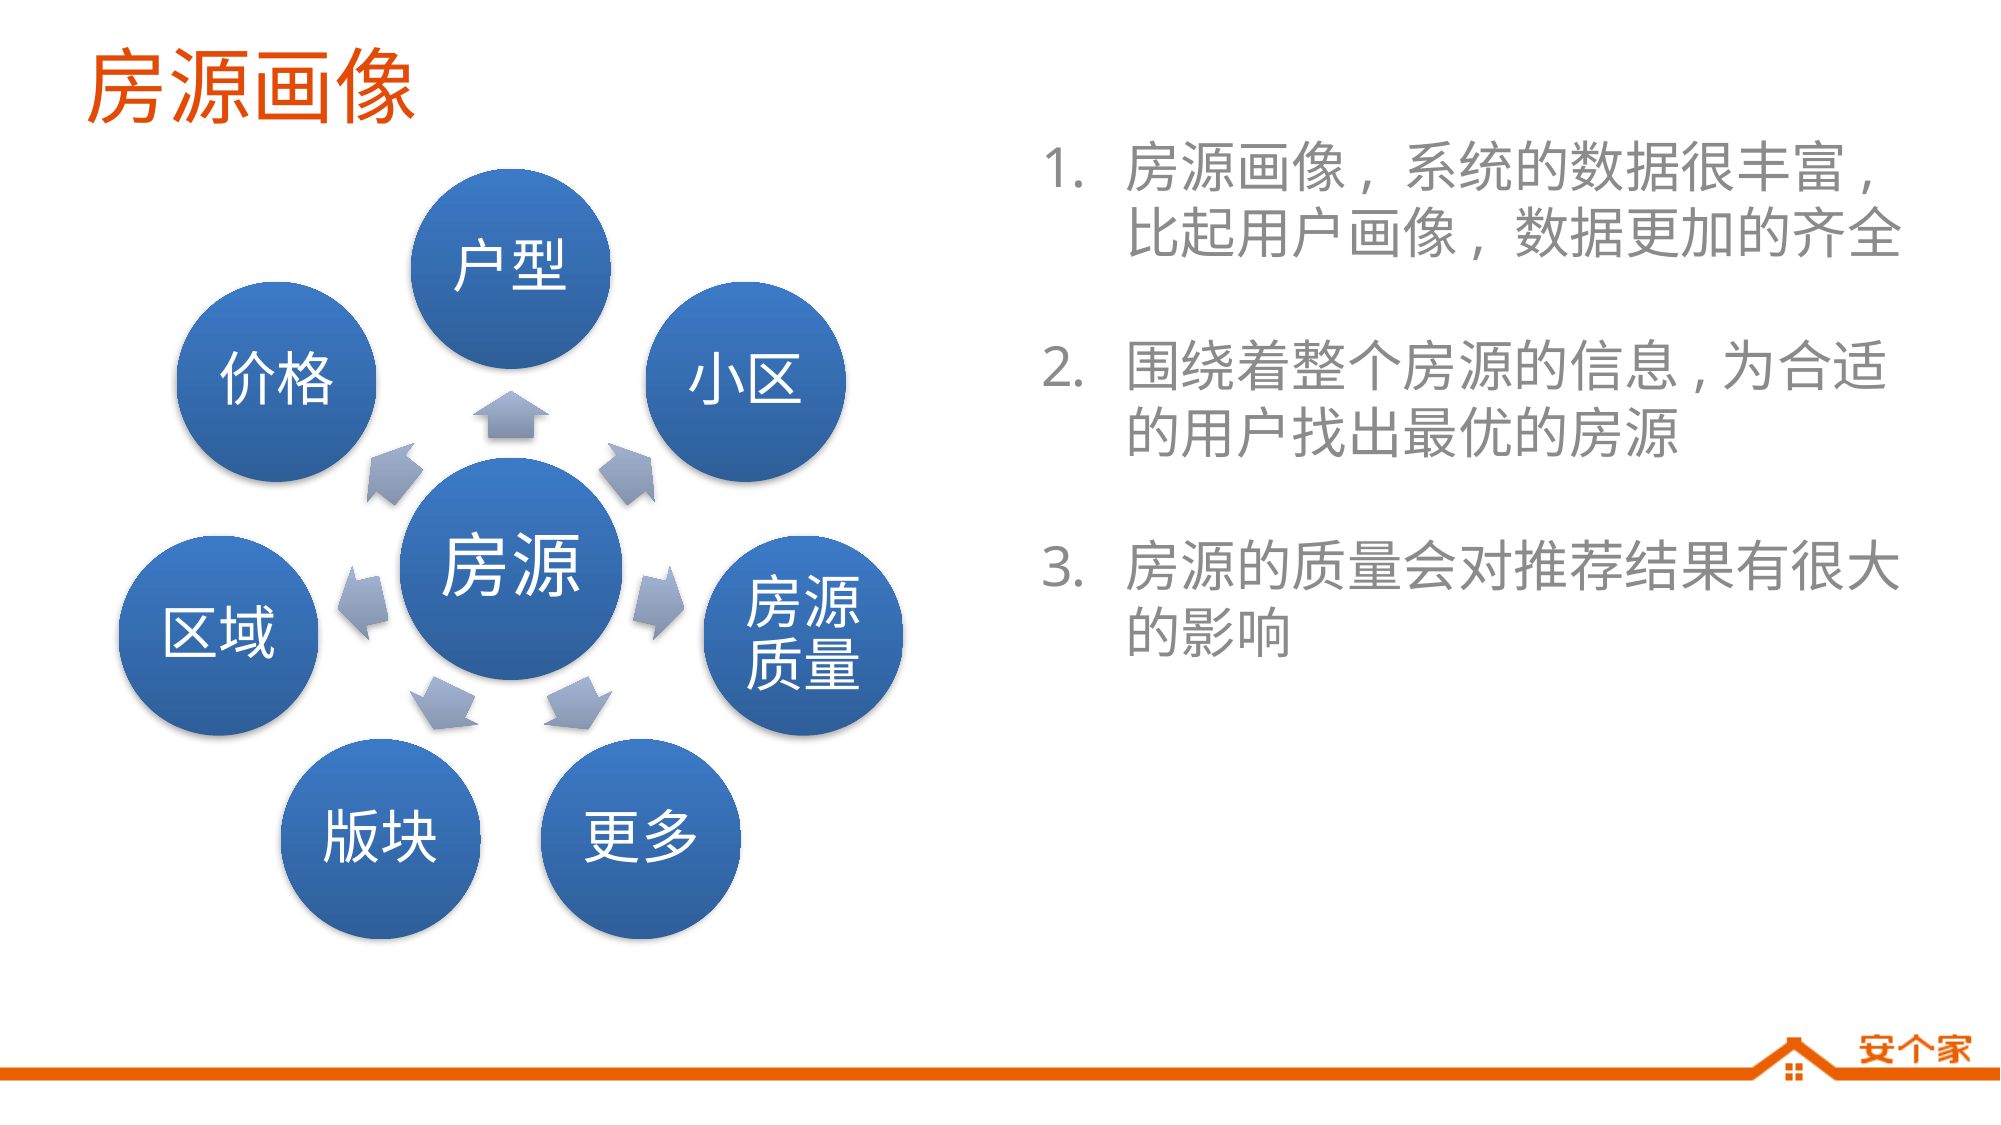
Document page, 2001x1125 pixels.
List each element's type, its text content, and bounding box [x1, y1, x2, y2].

title 房源画像 [70, 26, 1771, 169]
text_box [32, 168, 989, 940]
picture [0, 1026, 2000, 1098]
subtitle 房源画像, 系统的数据很丰富, 比起用户画像, 数据更加的齐全 围绕着整个房源的信息,为合适的用户找出最优的房源 房源的质量会对推荐结果有很大的影响 [1026, 124, 1957, 999]
